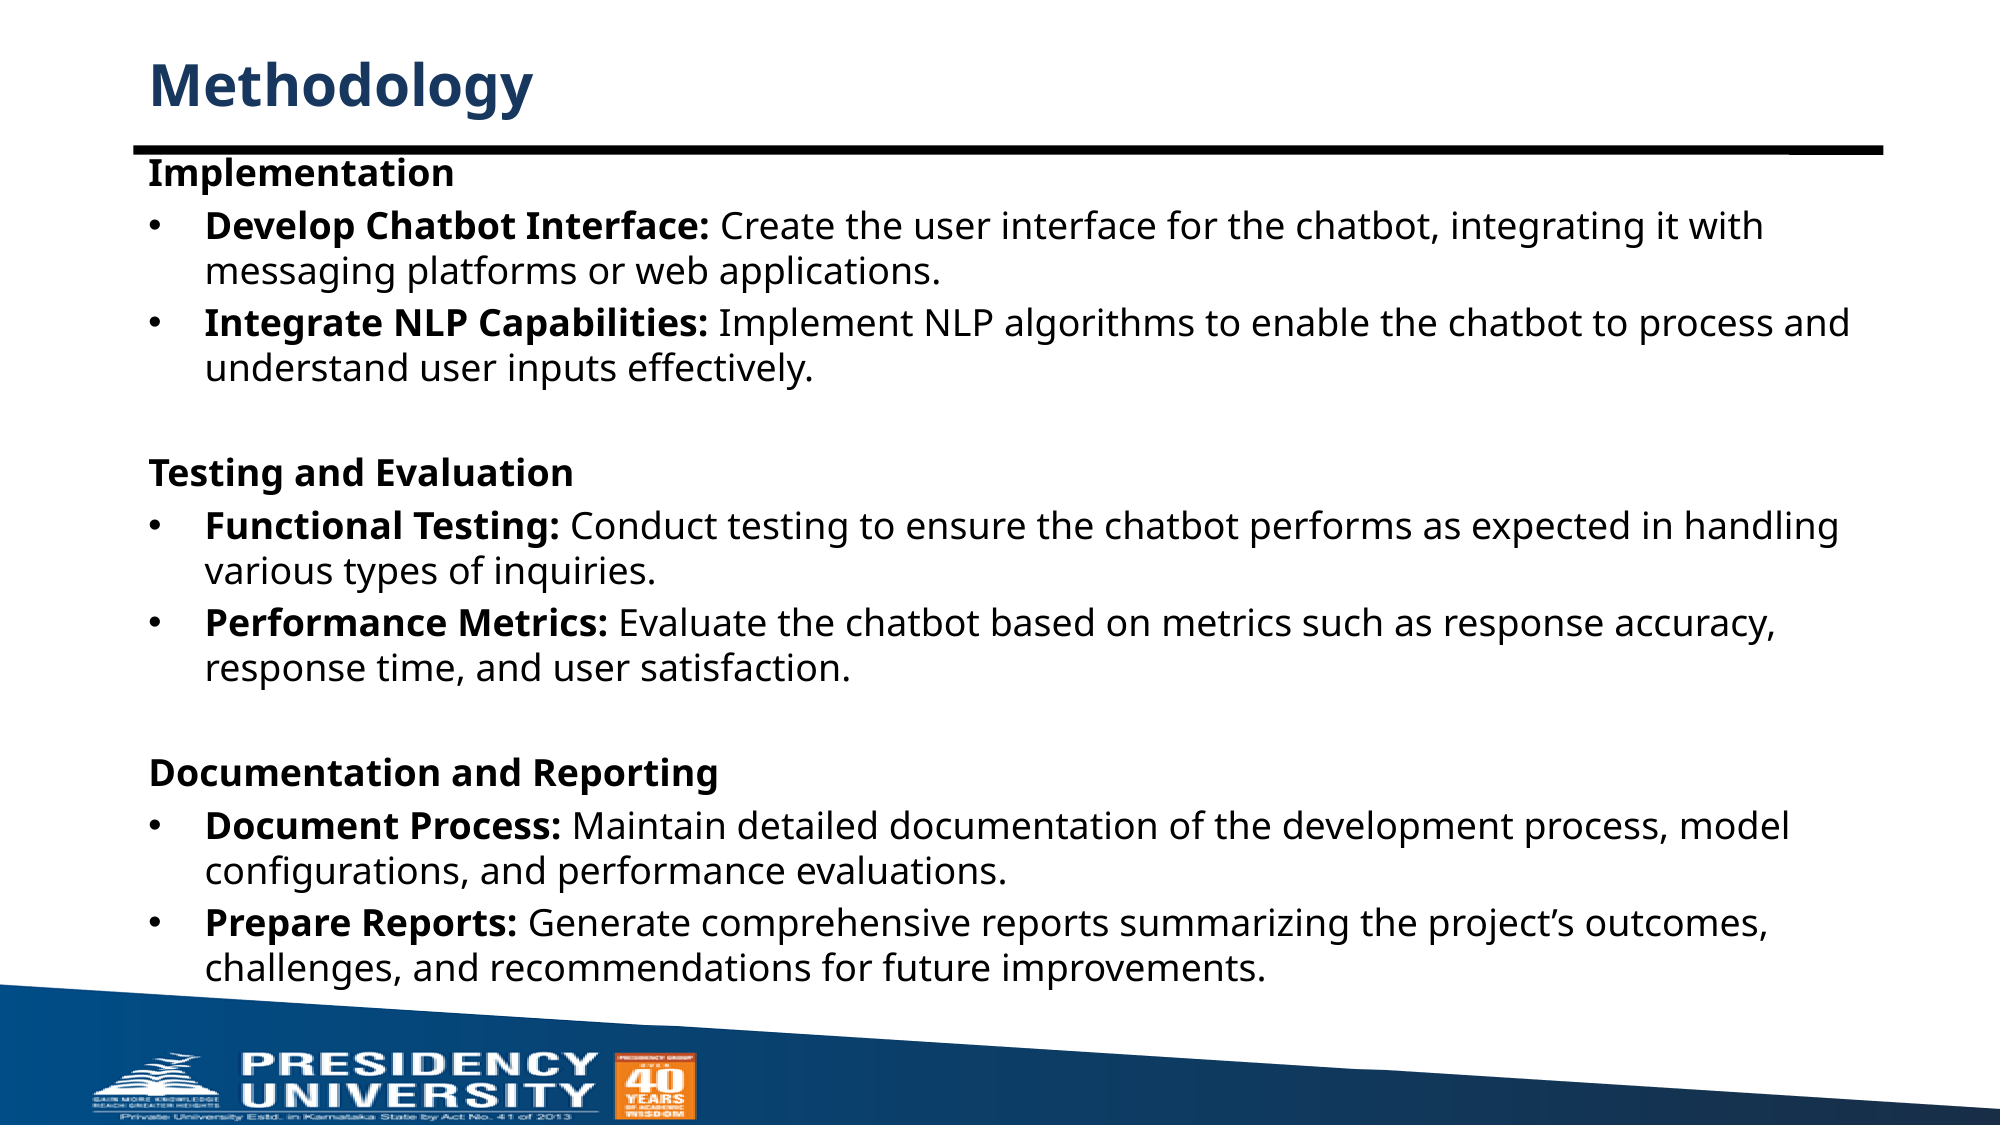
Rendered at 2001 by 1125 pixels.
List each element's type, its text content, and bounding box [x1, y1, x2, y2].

picture [0, 982, 2000, 1125]
list Implementation Develop Chatbot Interface: Create the user interface for the chatbot, integrating it with messaging platforms or web applications. Integrate NLP Capabilities: Implement NLP algorithms to enable the chatbot to process and understand user inputs effectively. Testing and Evaluation Functional Testing: Conduct testing to ensure the chatbot performs as expected in handling various types of inquiries. Performance Metrics: Evaluate the chatbot based on metrics such as response accuracy, response time, and user satisfaction. Documentation and Reporting Document Process: Maintain detailed documentation of the development process, model configurations, and performance evaluations. Prepare Reports: Generate comprehensive reports summarizing the project’s outcomes, challenges, and recommendations for future improvements. [133, 141, 1884, 955]
title Methodology [133, 42, 1884, 123]
